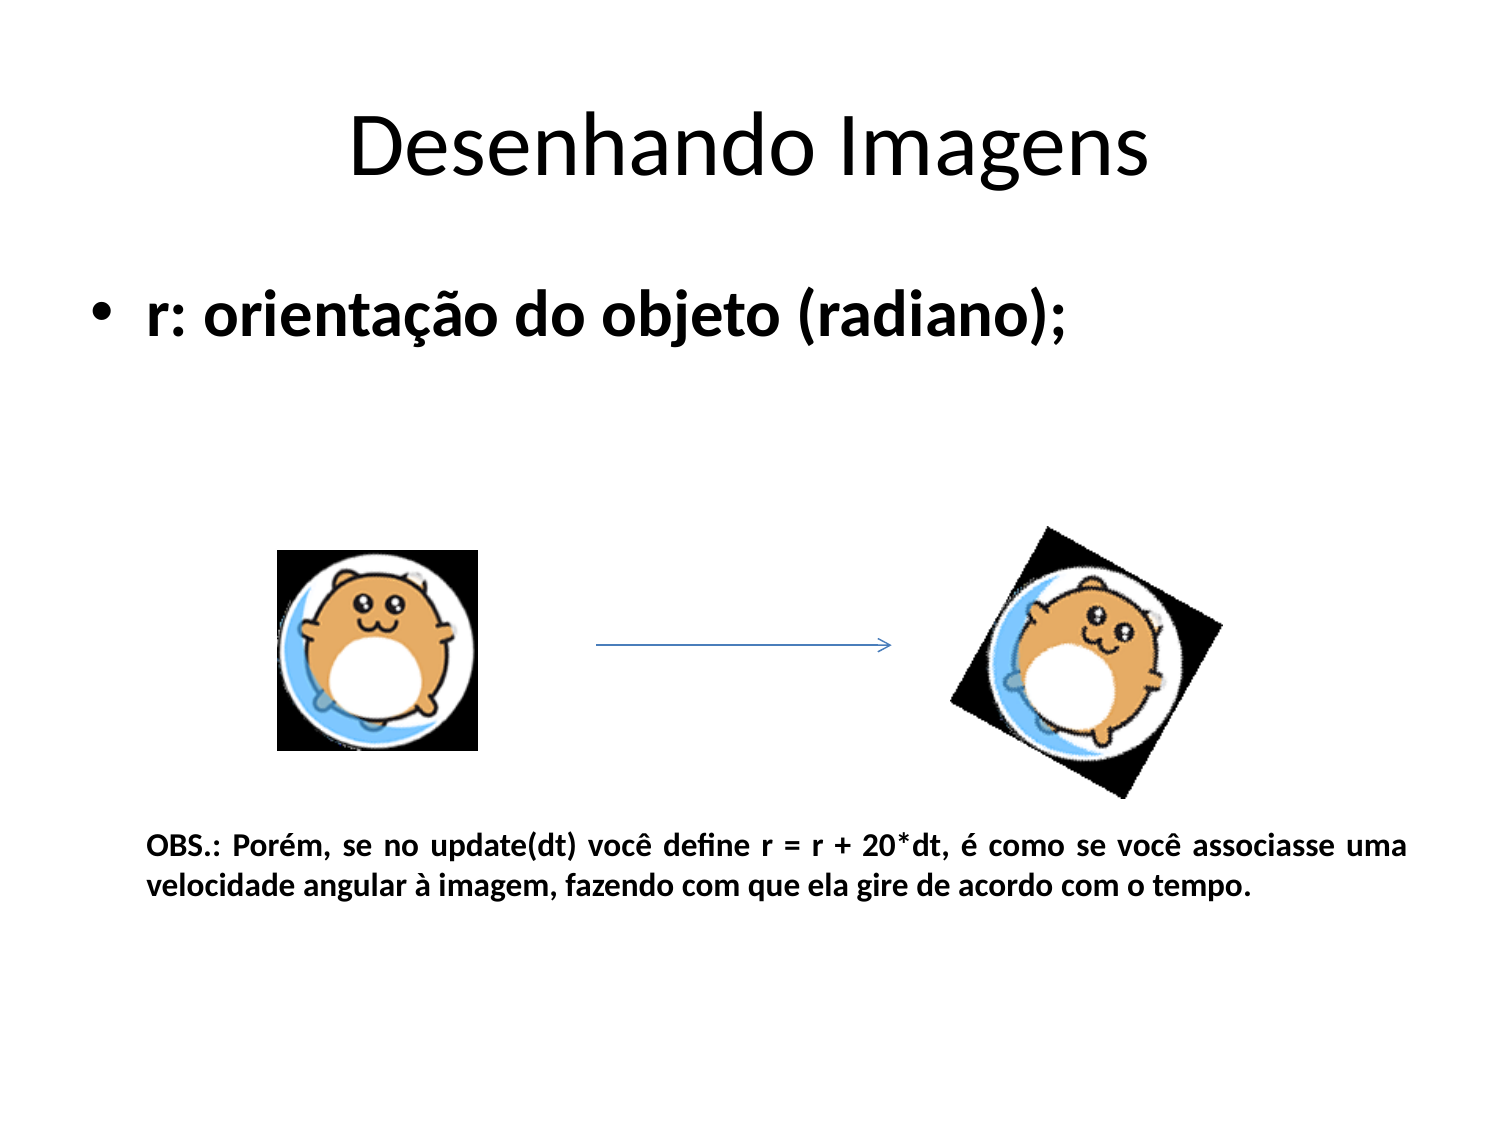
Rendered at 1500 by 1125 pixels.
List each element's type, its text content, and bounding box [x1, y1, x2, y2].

title Desenhando Imagens [75, 45, 1425, 233]
list r: orientação do objeto (radiano); OBS.: Porém, se no update(dt) você define r = r + 20*dt, é como se você associasse uma velocidade angular à imagem, fazendo com que ela gire de acordo com o tempo. [75, 262, 1425, 1005]
picture [950, 528, 1223, 799]
picture [277, 550, 478, 751]
